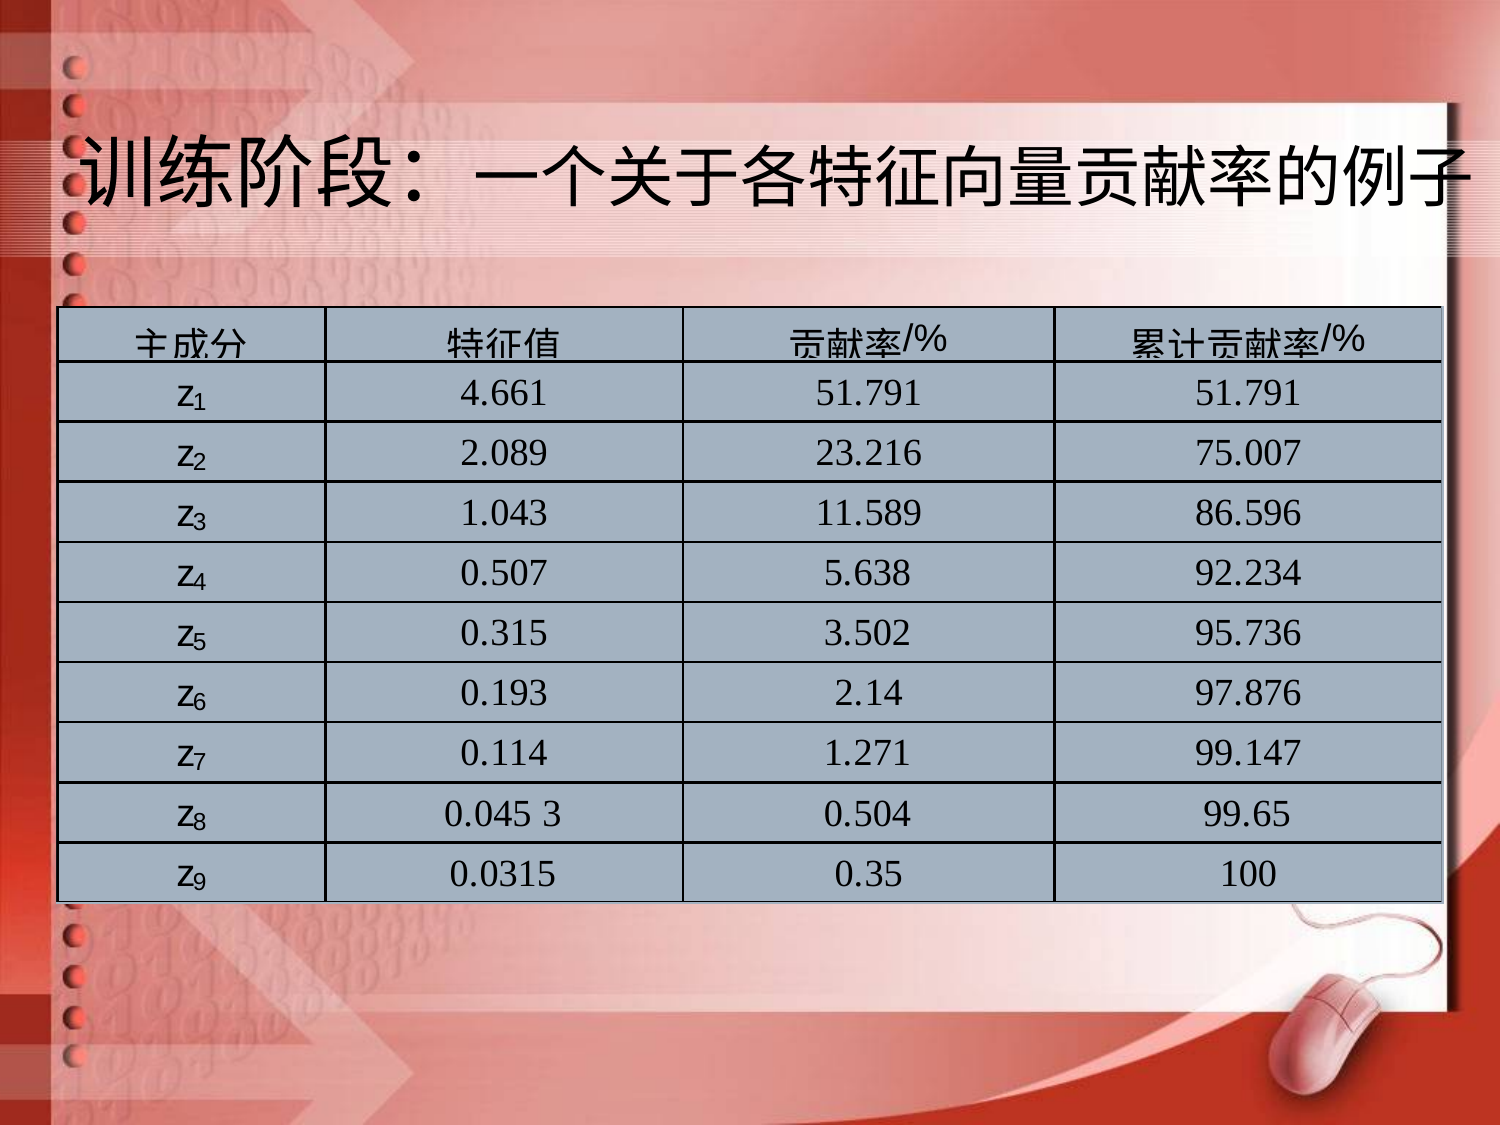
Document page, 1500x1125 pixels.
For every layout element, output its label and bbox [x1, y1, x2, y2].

picture [0, 0, 1500, 1125]
list [56, 305, 1444, 904]
